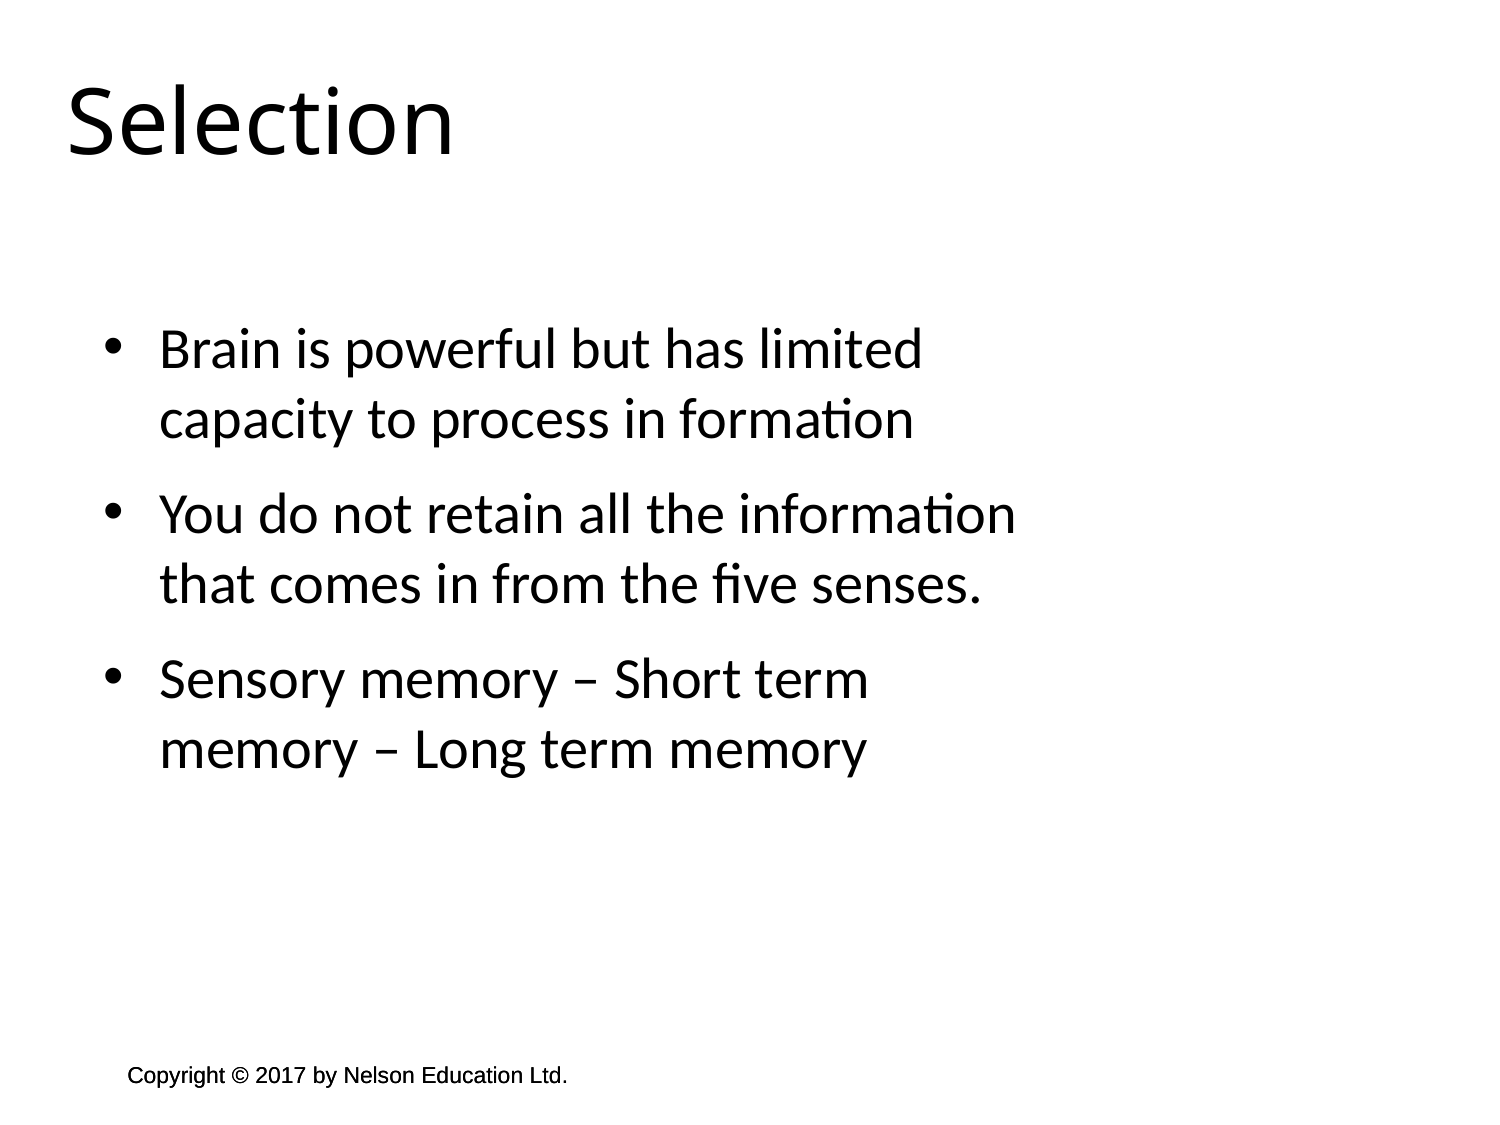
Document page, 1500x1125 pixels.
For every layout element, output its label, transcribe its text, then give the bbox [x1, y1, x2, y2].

text_box Brain is powerful but has limited capacity to process in formation You do not retain all the information that comes in from the five senses. Sensory memory – Short term memory – Long term memory [88, 302, 1058, 788]
text_box Selection [52, 67, 1425, 197]
